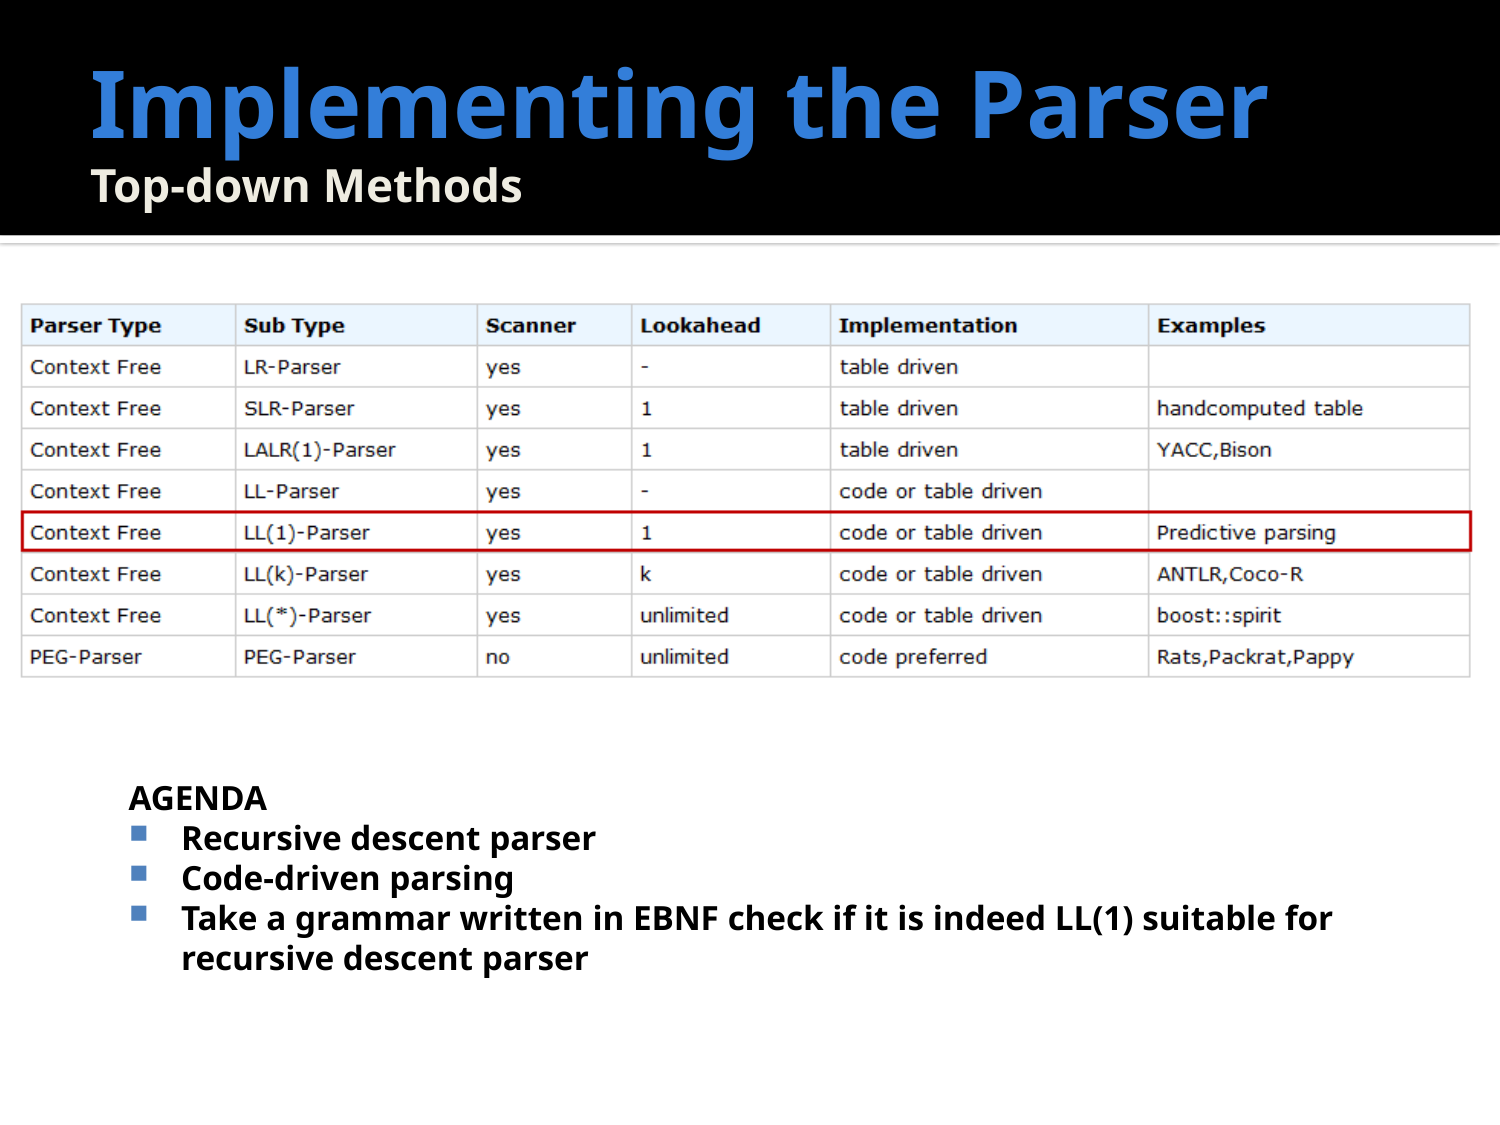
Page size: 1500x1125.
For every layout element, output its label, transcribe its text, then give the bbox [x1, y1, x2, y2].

title Implementing the Parser Top-down Methods [75, 25, 1425, 231]
text_box AGENDA Recursive descent parser Code-driven parsing Take a grammar written in EBNF check if it is indeed LL(1) suitable for recursive descent parser [99, 762, 1413, 1075]
picture [15, 299, 1480, 684]
